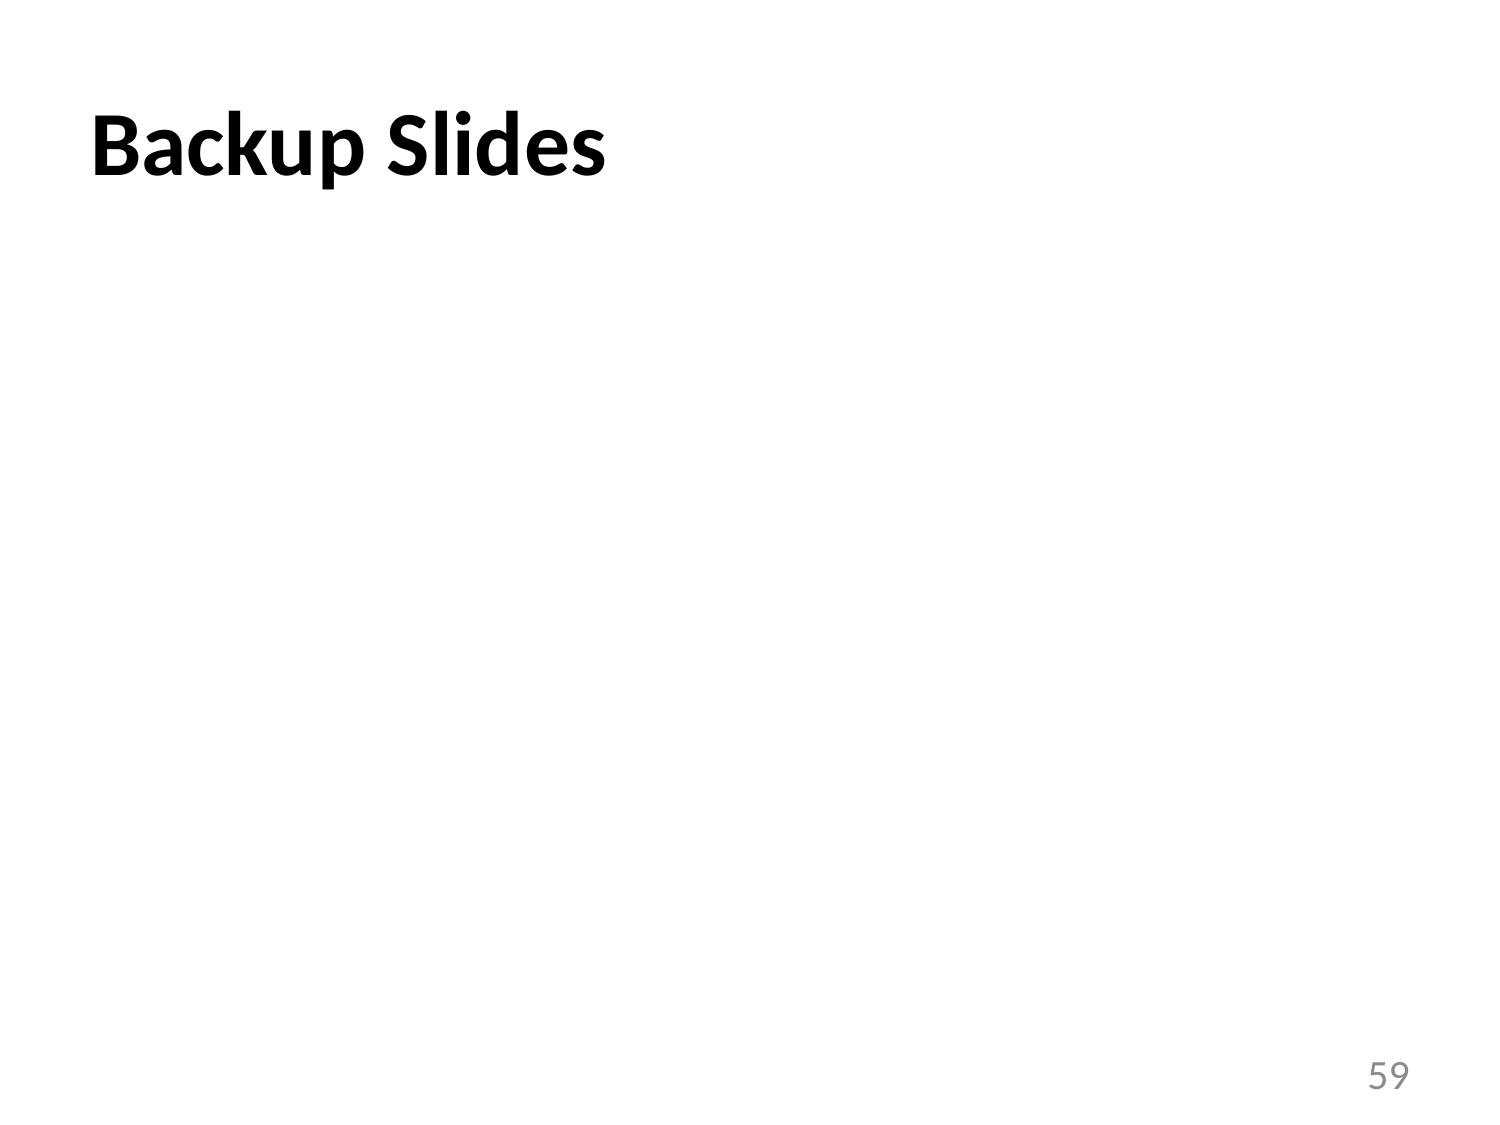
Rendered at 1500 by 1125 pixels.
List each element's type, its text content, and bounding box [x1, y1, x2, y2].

slide_number 59 [1074, 1042, 1425, 1103]
title Backup Slides [75, 45, 1425, 233]
